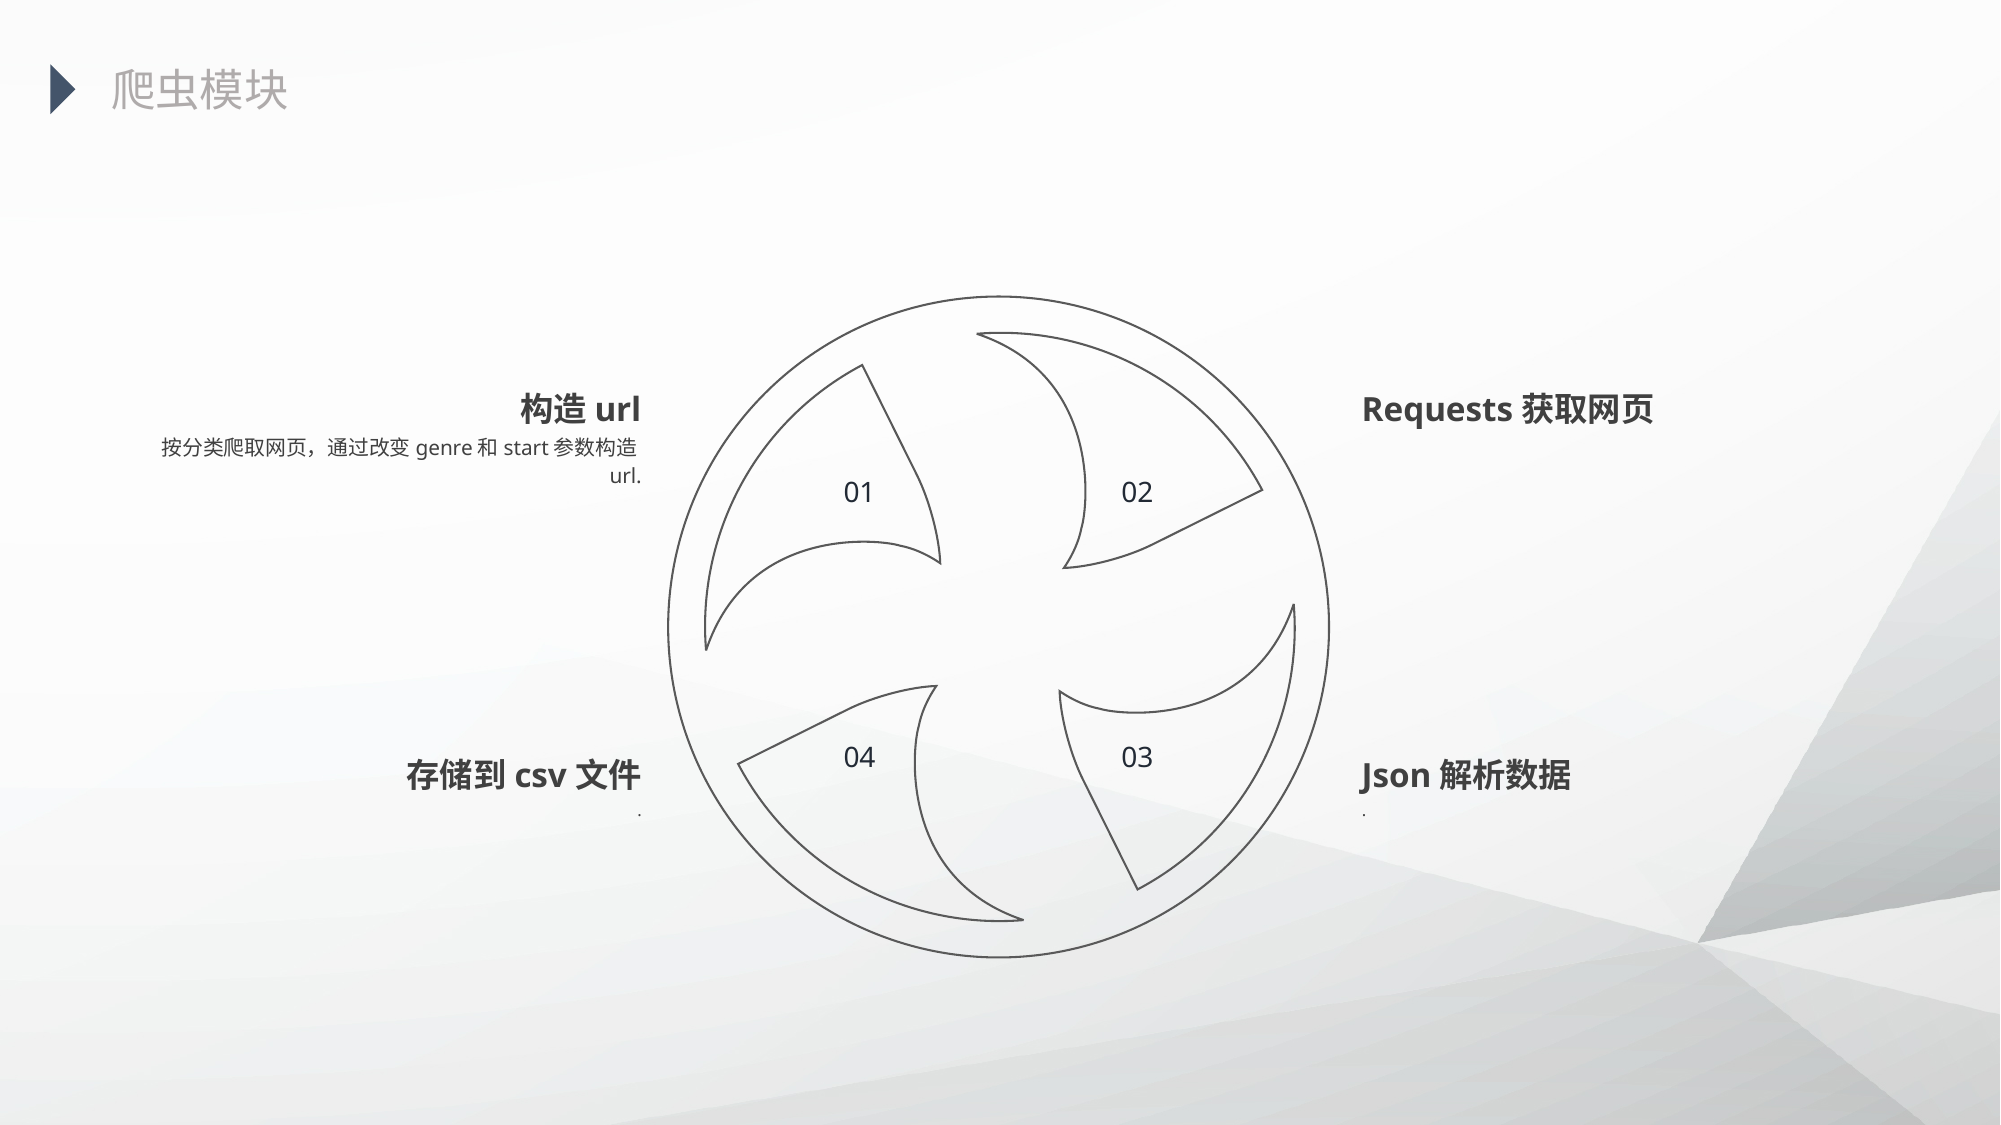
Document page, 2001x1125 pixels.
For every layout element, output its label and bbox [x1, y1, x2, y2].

text_box [1347, 738, 1821, 827]
text_box [183, 738, 657, 827]
text_box [128, 372, 657, 466]
text_box [50, 54, 303, 124]
text_box [1347, 372, 1821, 460]
picture [0, 0, 2000, 1125]
text_box [668, 296, 1330, 958]
